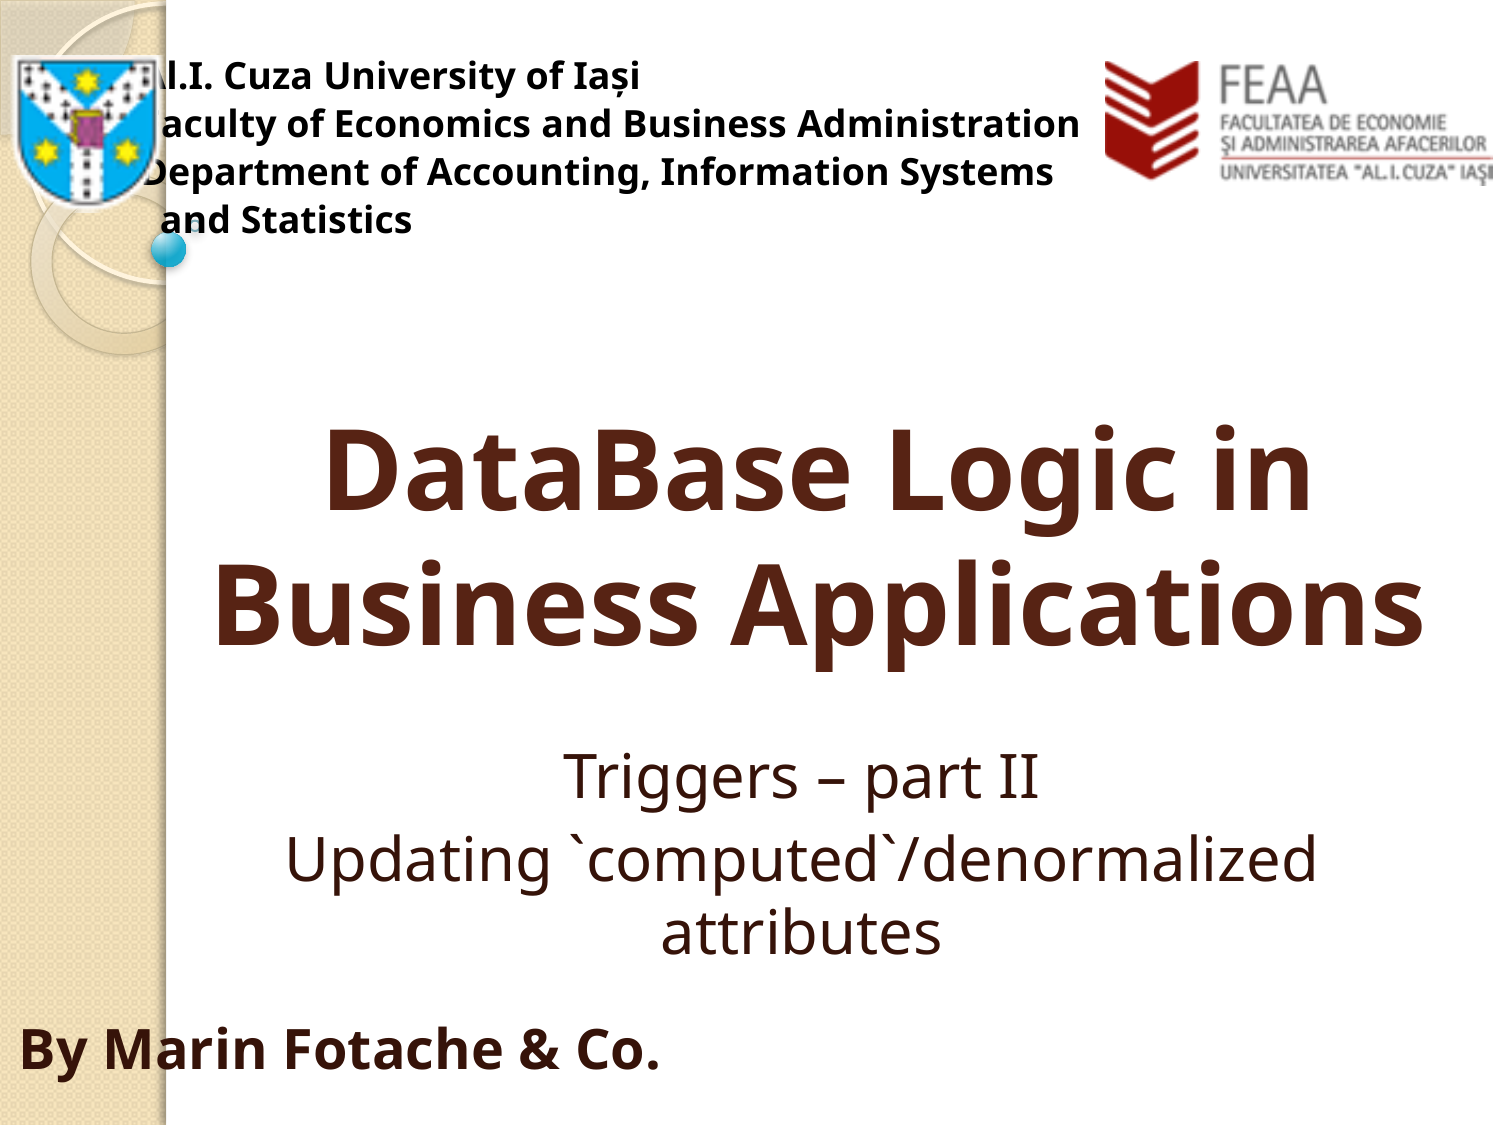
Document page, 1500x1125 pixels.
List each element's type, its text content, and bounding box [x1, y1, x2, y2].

text_box Al.I. Cuza University of Iași Faculty of Economics and Business Administration Department of Accounting, Information Systems and Statistics [125, 50, 1096, 250]
text_box By Marin Fotache & Co. [0, 1012, 1084, 1125]
picture [9, 55, 167, 213]
picture [1105, 61, 1494, 186]
title DataBase Logic in Business Applications [125, 312, 1500, 675]
subtitle Triggers – part II Updating `computed`/denormalized attributes [125, 737, 1475, 975]
